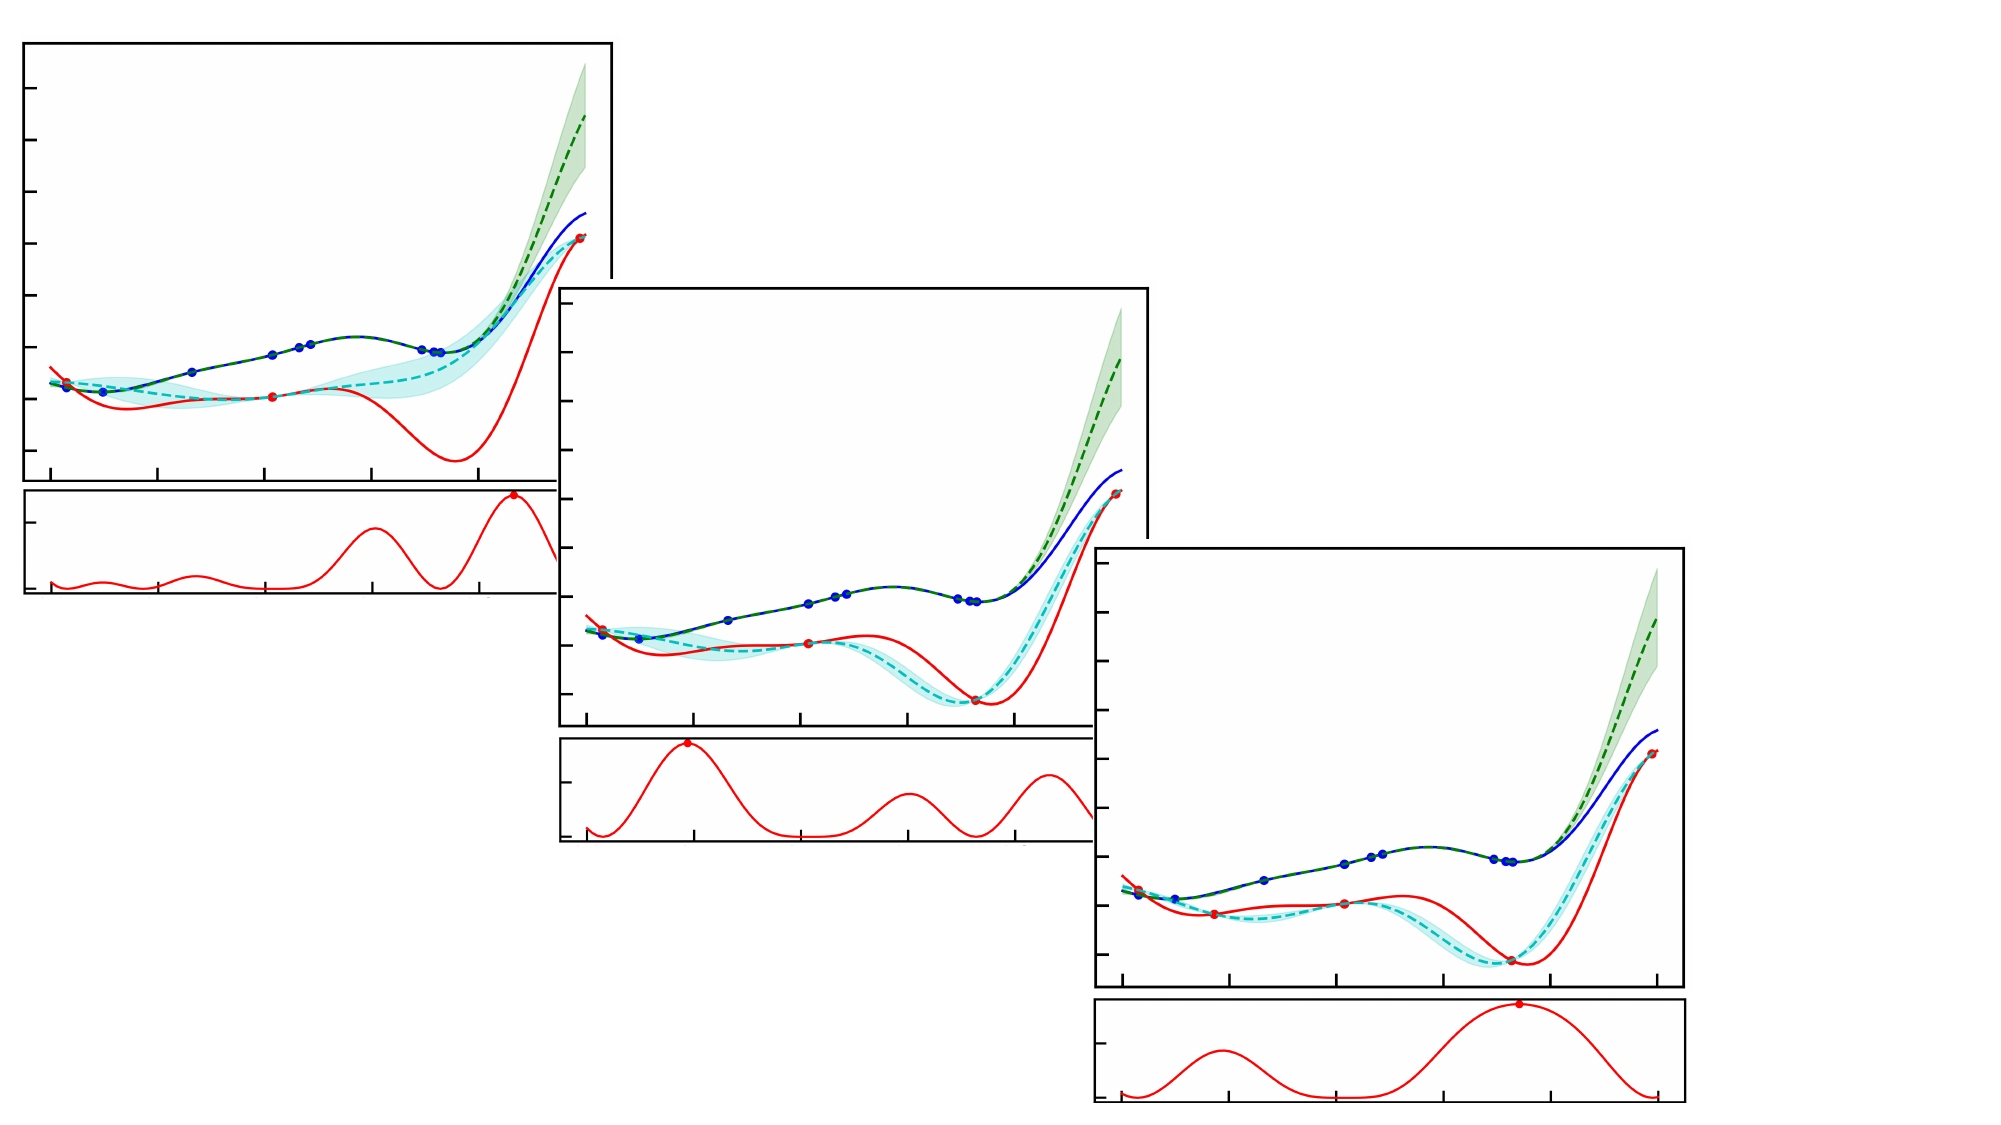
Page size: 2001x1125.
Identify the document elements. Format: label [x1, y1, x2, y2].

text_box [20, 34, 1693, 1103]
